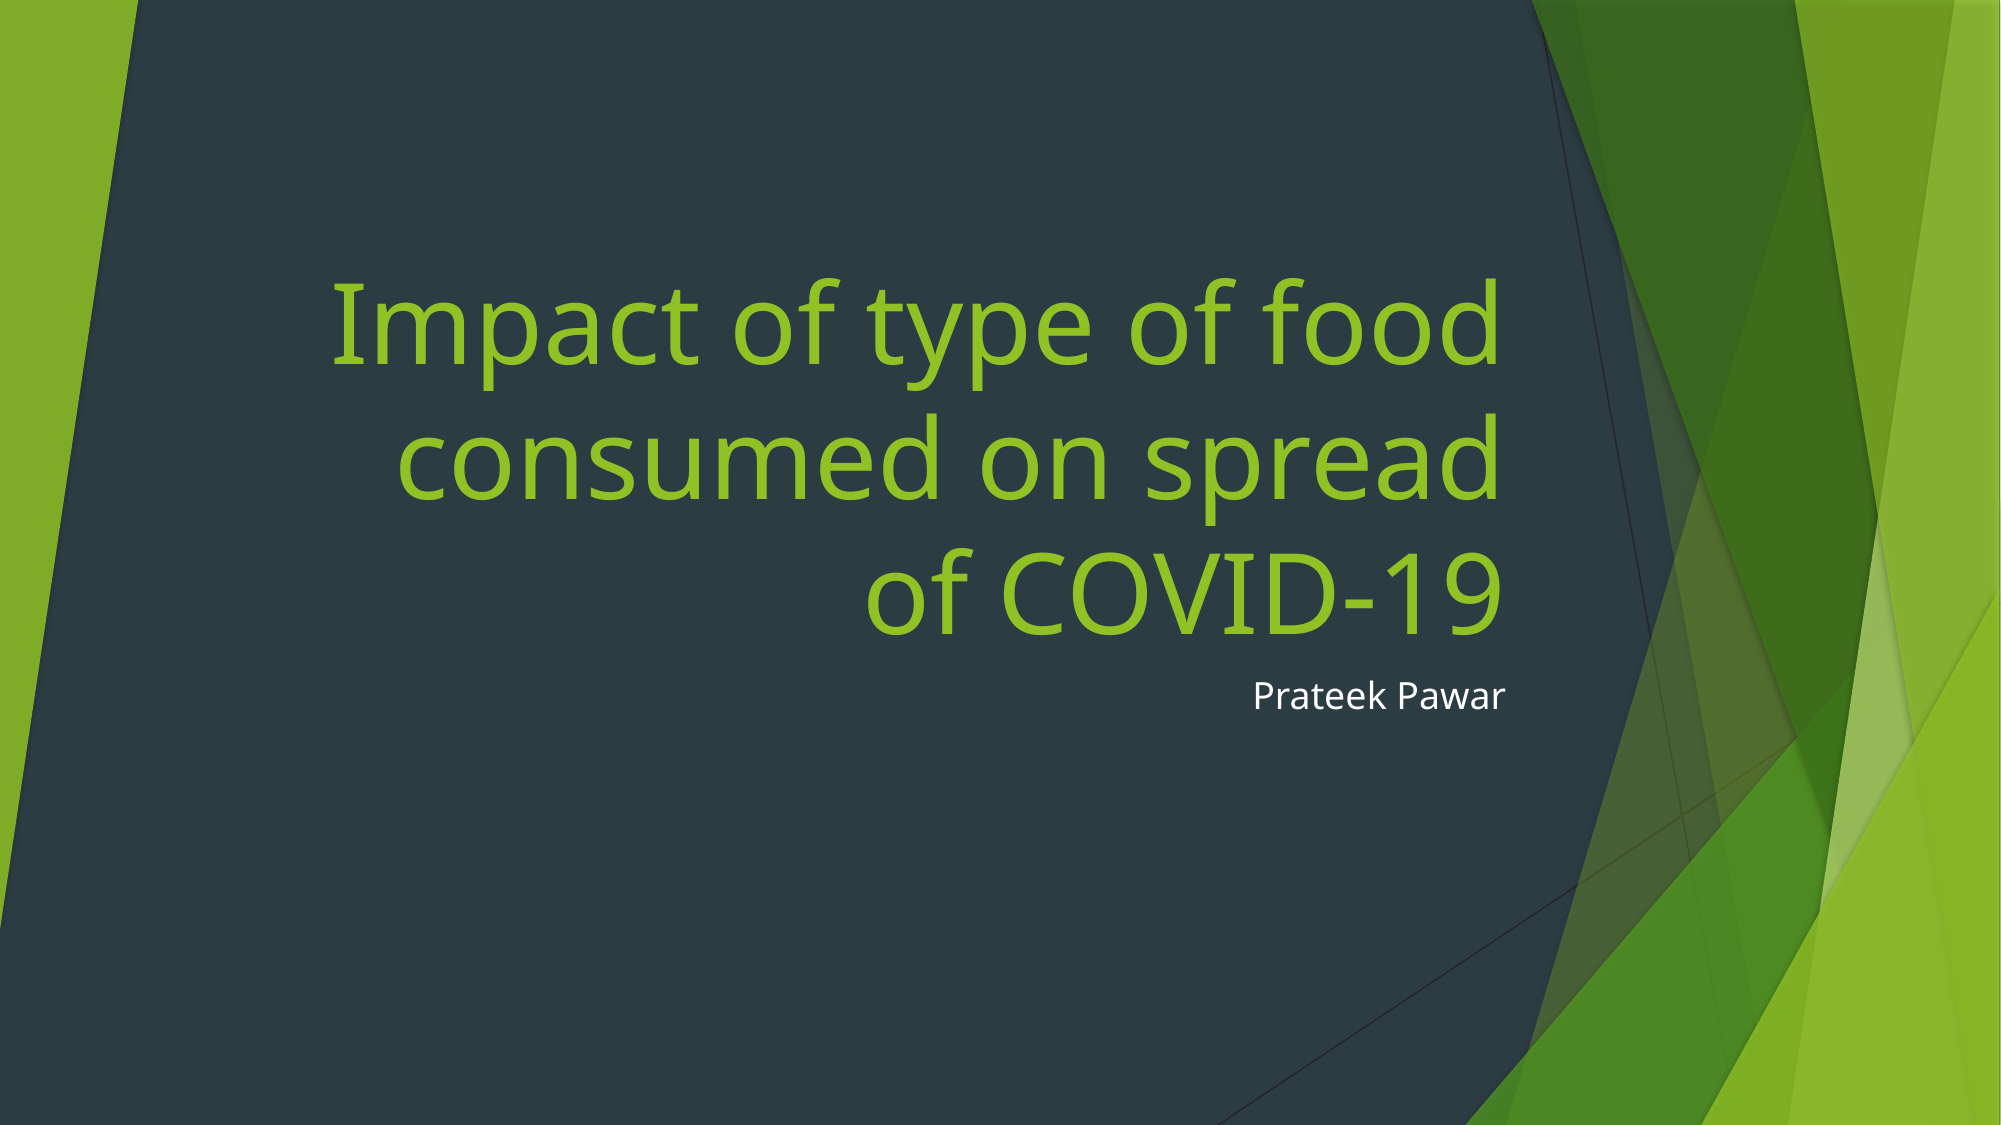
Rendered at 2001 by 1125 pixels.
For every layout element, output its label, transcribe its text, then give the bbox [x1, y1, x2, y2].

subtitle Prateek Pawar [247, 664, 1522, 845]
title Impact of type of food consumed on spread of COVID-19 [247, 394, 1522, 664]
